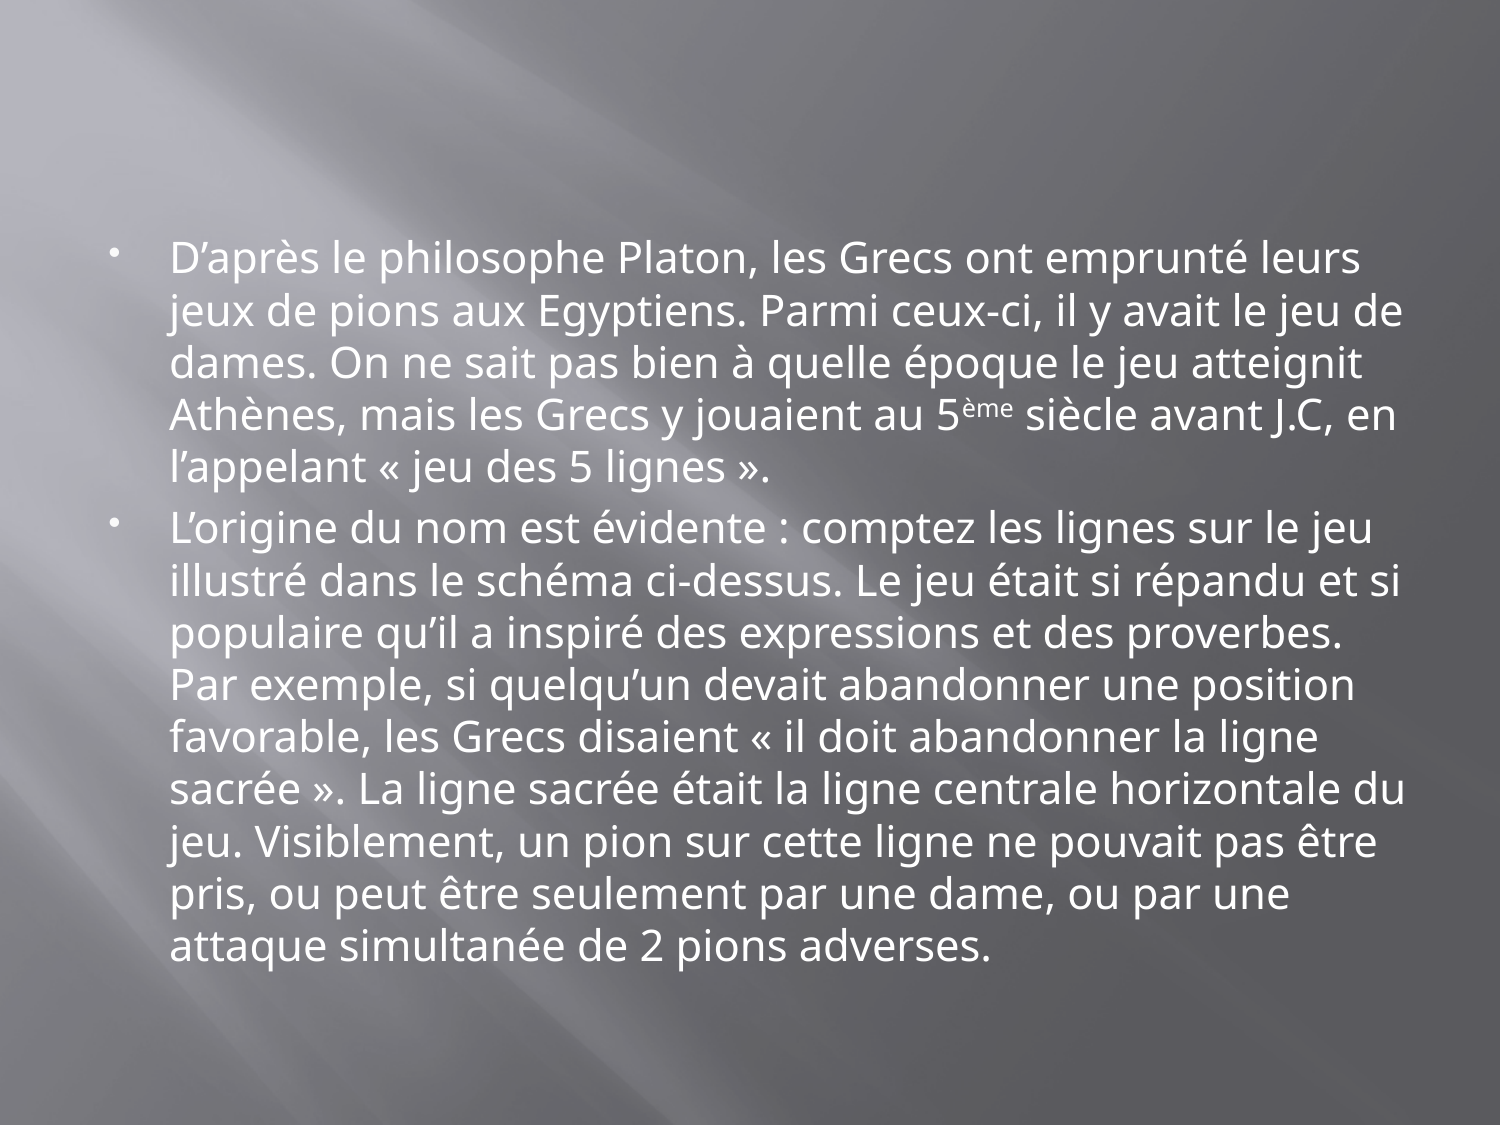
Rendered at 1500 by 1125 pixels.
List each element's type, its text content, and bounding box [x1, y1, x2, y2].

list D’après le philosophe Platon, les Grecs ont emprunté leurs jeux de pions aux Egyptiens. Parmi ceux-ci, il y avait le jeu de dames. On ne sait pas bien à quelle époque le jeu atteignit Athènes, mais les Grecs y jouaient au 5ème siècle avant J.C, en l’appelant « jeu des 5 lignes ». L’origine du nom est évidente : comptez les lignes sur le jeu illustré dans le schéma ci-dessus. Le jeu était si répandu et si populaire qu’il a inspiré des expressions et des proverbes. Par exemple, si quelqu’un devait abandonner une position favorable, les Grecs disaient « il doit abandonner la ligne sacrée ». La ligne sacrée était la ligne centrale horizontale du jeu. Visiblement, un pion sur cette ligne ne pouvait pas être pris, ou peut être seulement par une dame, ou par une attaque simultanée de 2 pions adverses. [74, 222, 1426, 1036]
